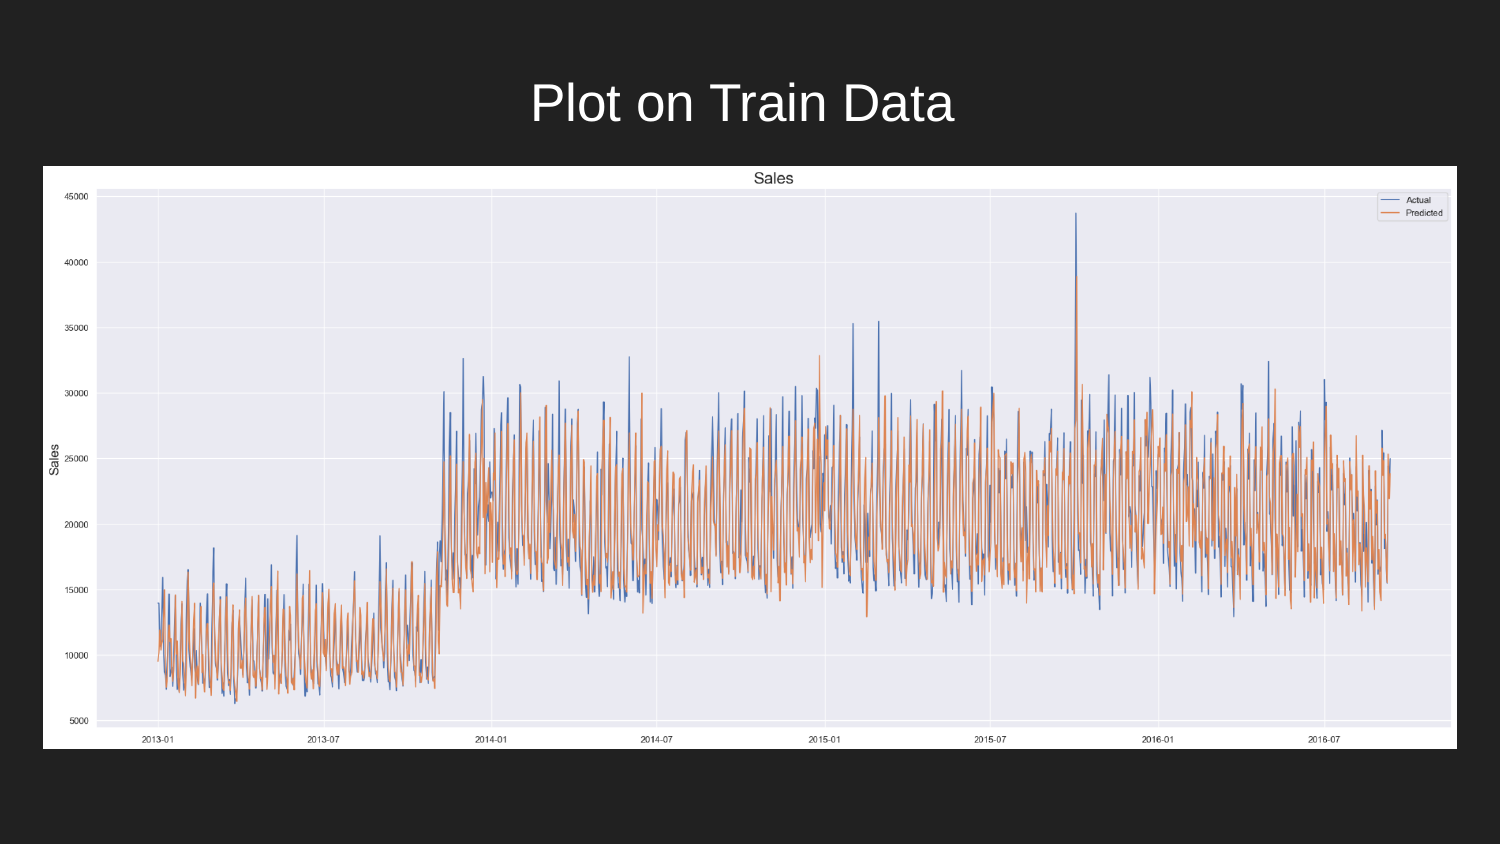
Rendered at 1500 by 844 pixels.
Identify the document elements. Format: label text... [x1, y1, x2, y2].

title Plot on Train Data [43, 53, 1442, 148]
picture [43, 166, 1457, 749]
